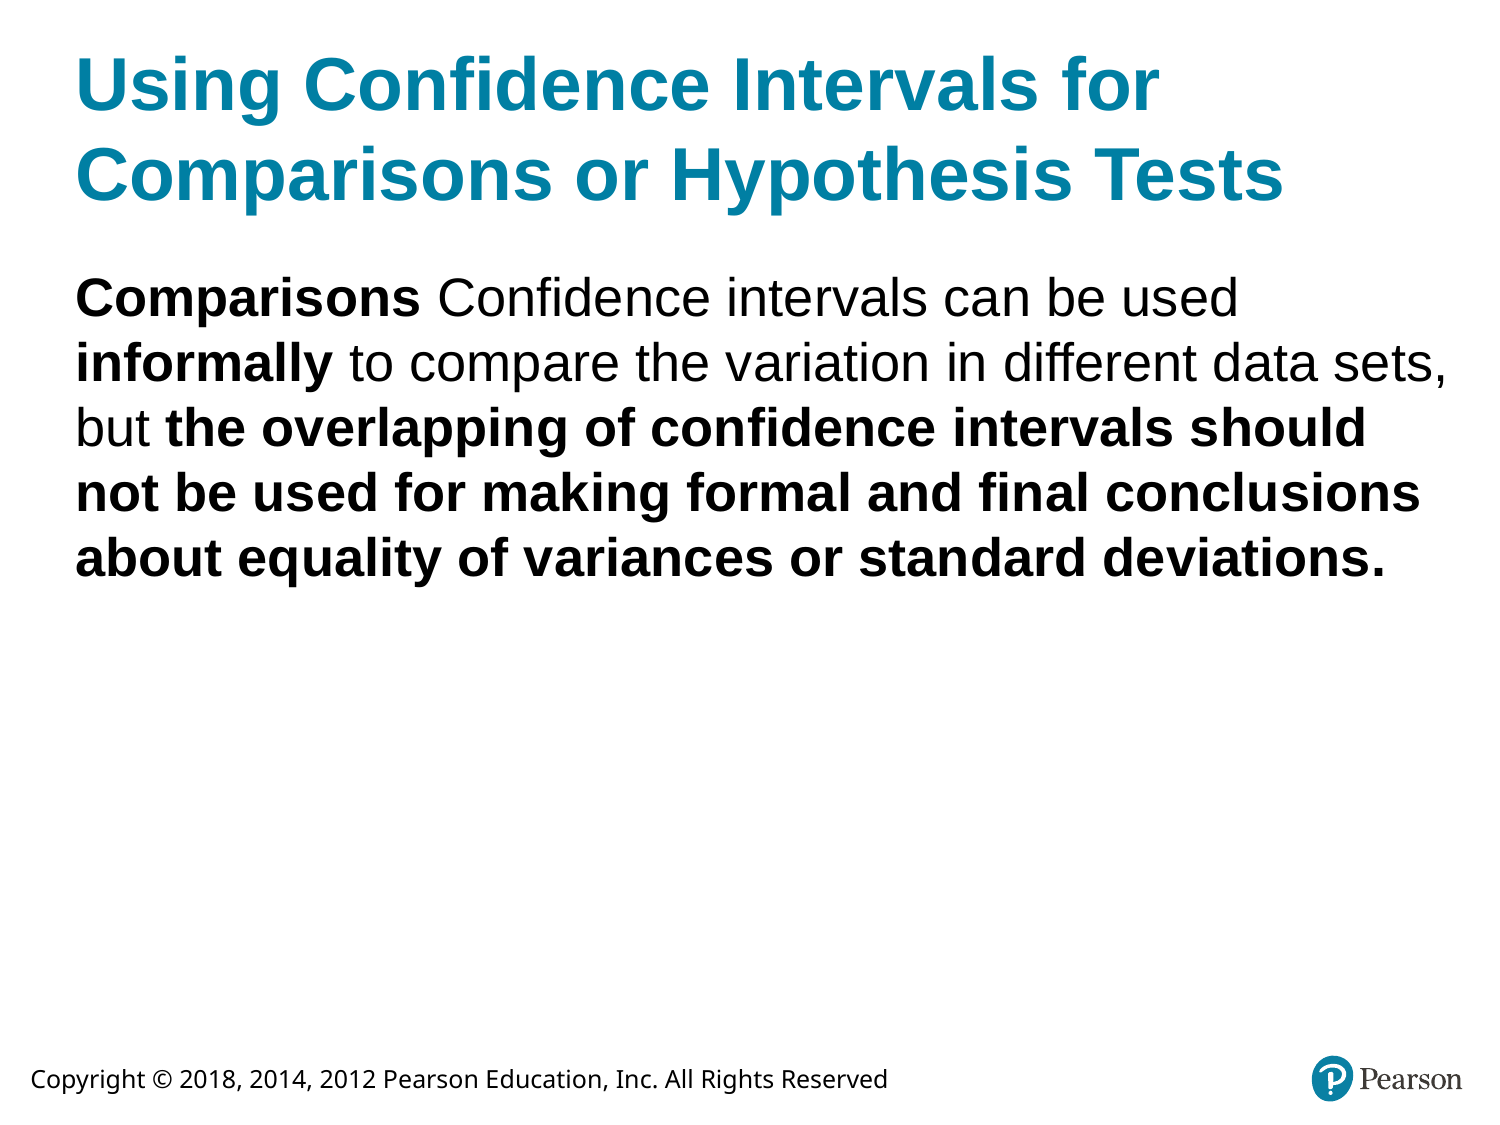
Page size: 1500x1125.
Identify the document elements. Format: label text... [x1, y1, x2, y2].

title Using Confidence Intervals for Comparisons or Hypothesis Tests [75, 35, 1425, 216]
list Comparisons Confidence intervals can be used informally to compare the variation in different data sets, but the overlapping of confidence intervals should not be used for making formal and final conclusions about equality of variances or standard deviations. [75, 262, 1450, 588]
